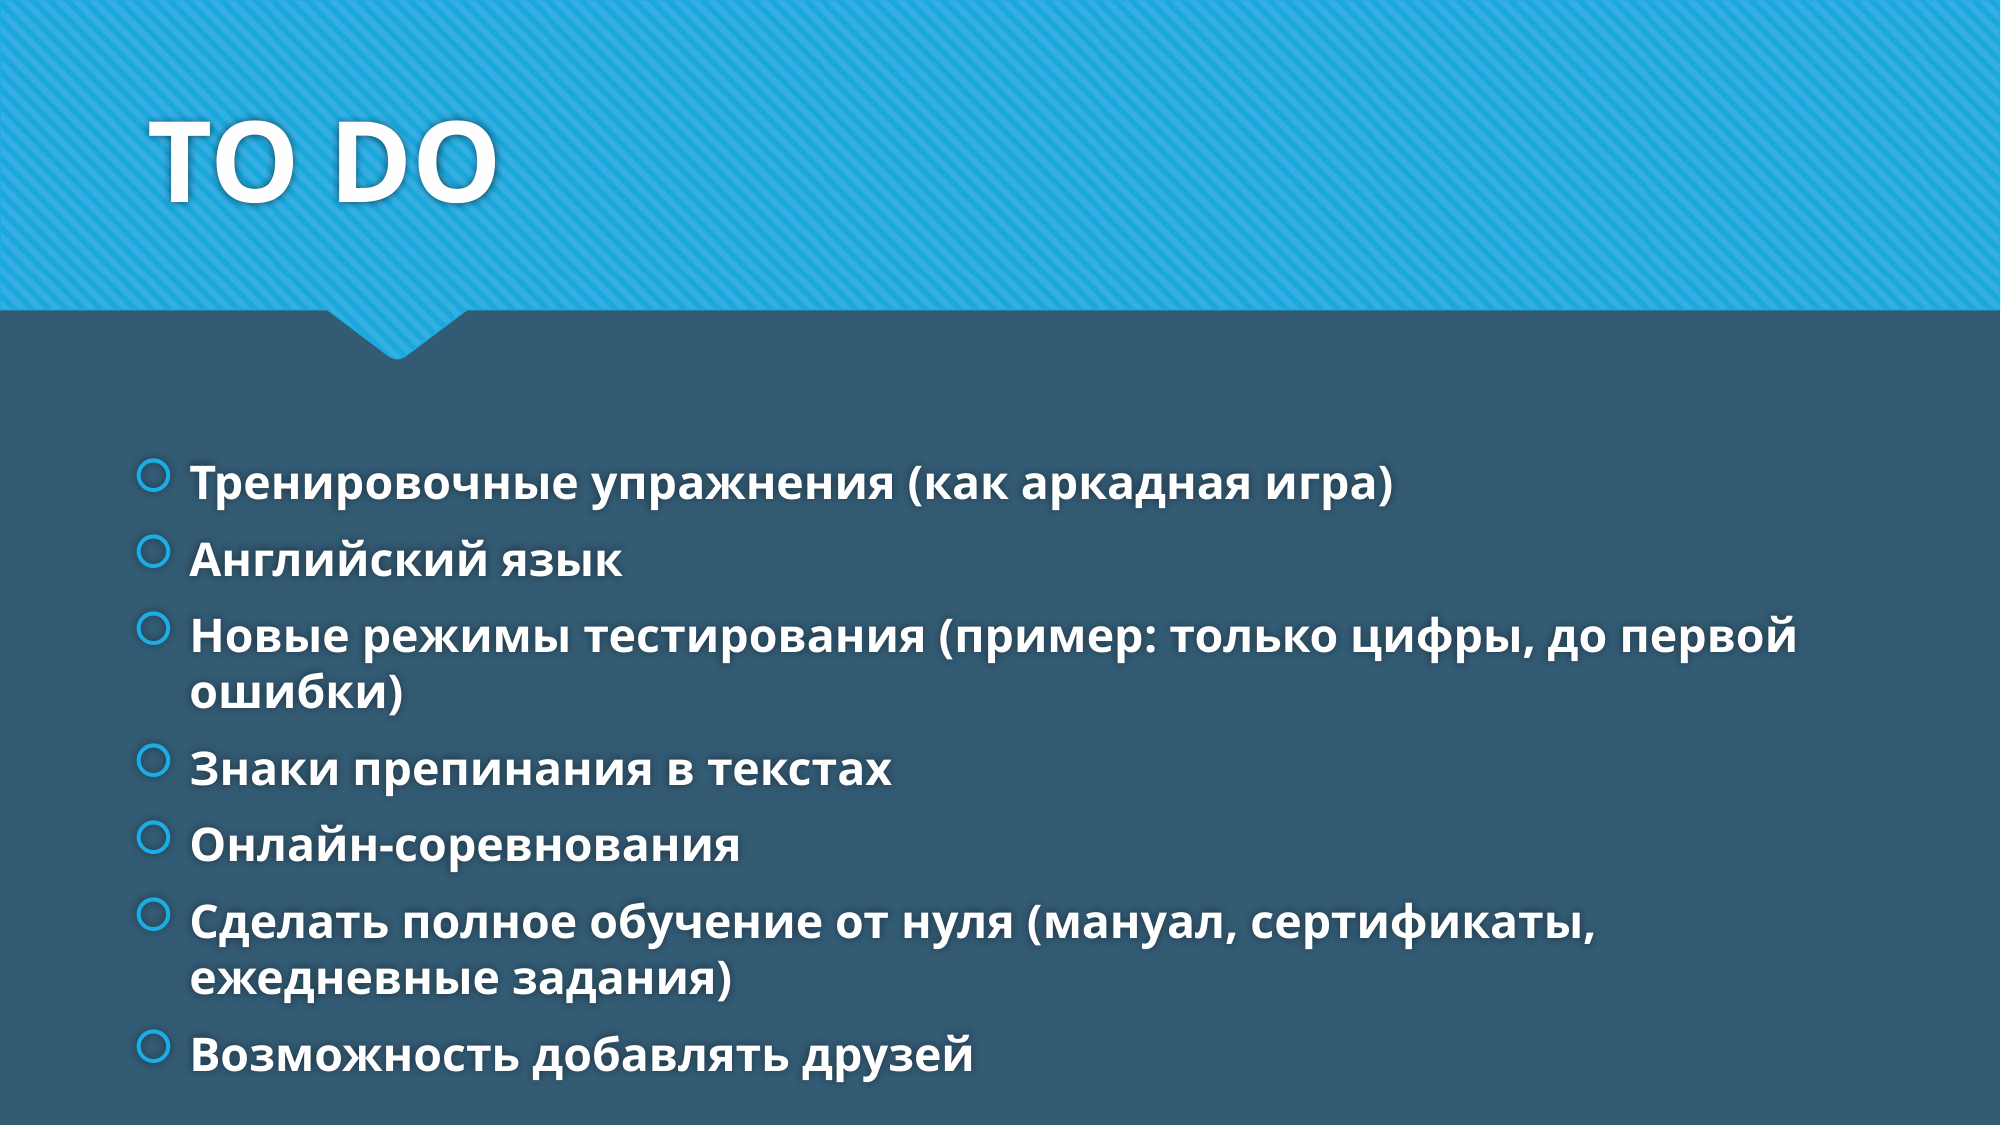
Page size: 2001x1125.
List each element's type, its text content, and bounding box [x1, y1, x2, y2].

title TO DO [132, 73, 1868, 233]
list Тренировочные упражнения (как аркадная игра) Английский язык Новые режимы тестирования (пример: только цифры, до первой ошибки) Знаки препинания в текстах Онлайн-соревнования Сделать полное обучение от нуля (мануал, сертификаты, ежедневные задания) Возможность добавлять друзей [117, 445, 1850, 1090]
